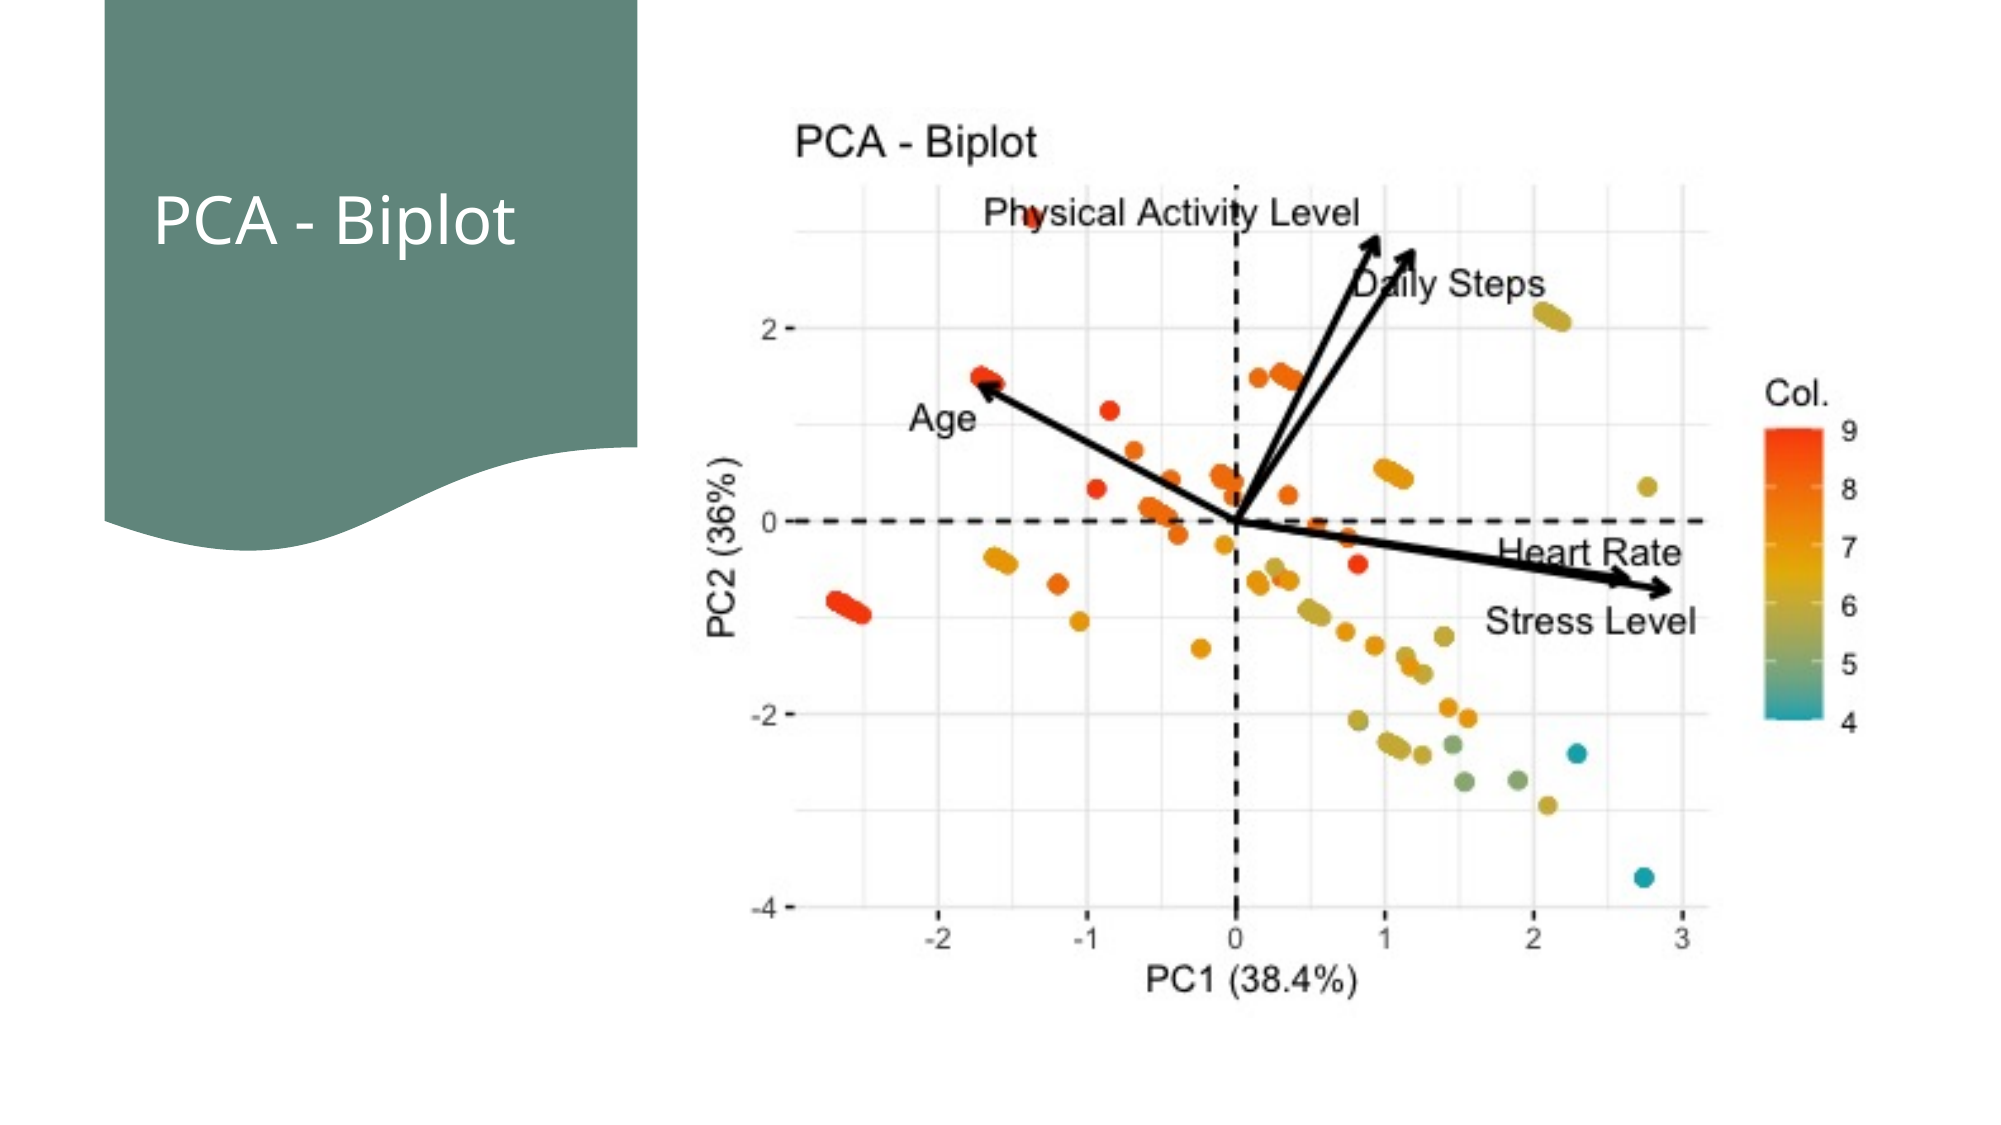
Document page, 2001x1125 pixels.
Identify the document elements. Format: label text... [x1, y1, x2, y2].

text_box PCA - Biplot [137, 28, 604, 417]
text_box [103, 0, 639, 552]
picture [690, 107, 1896, 1018]
